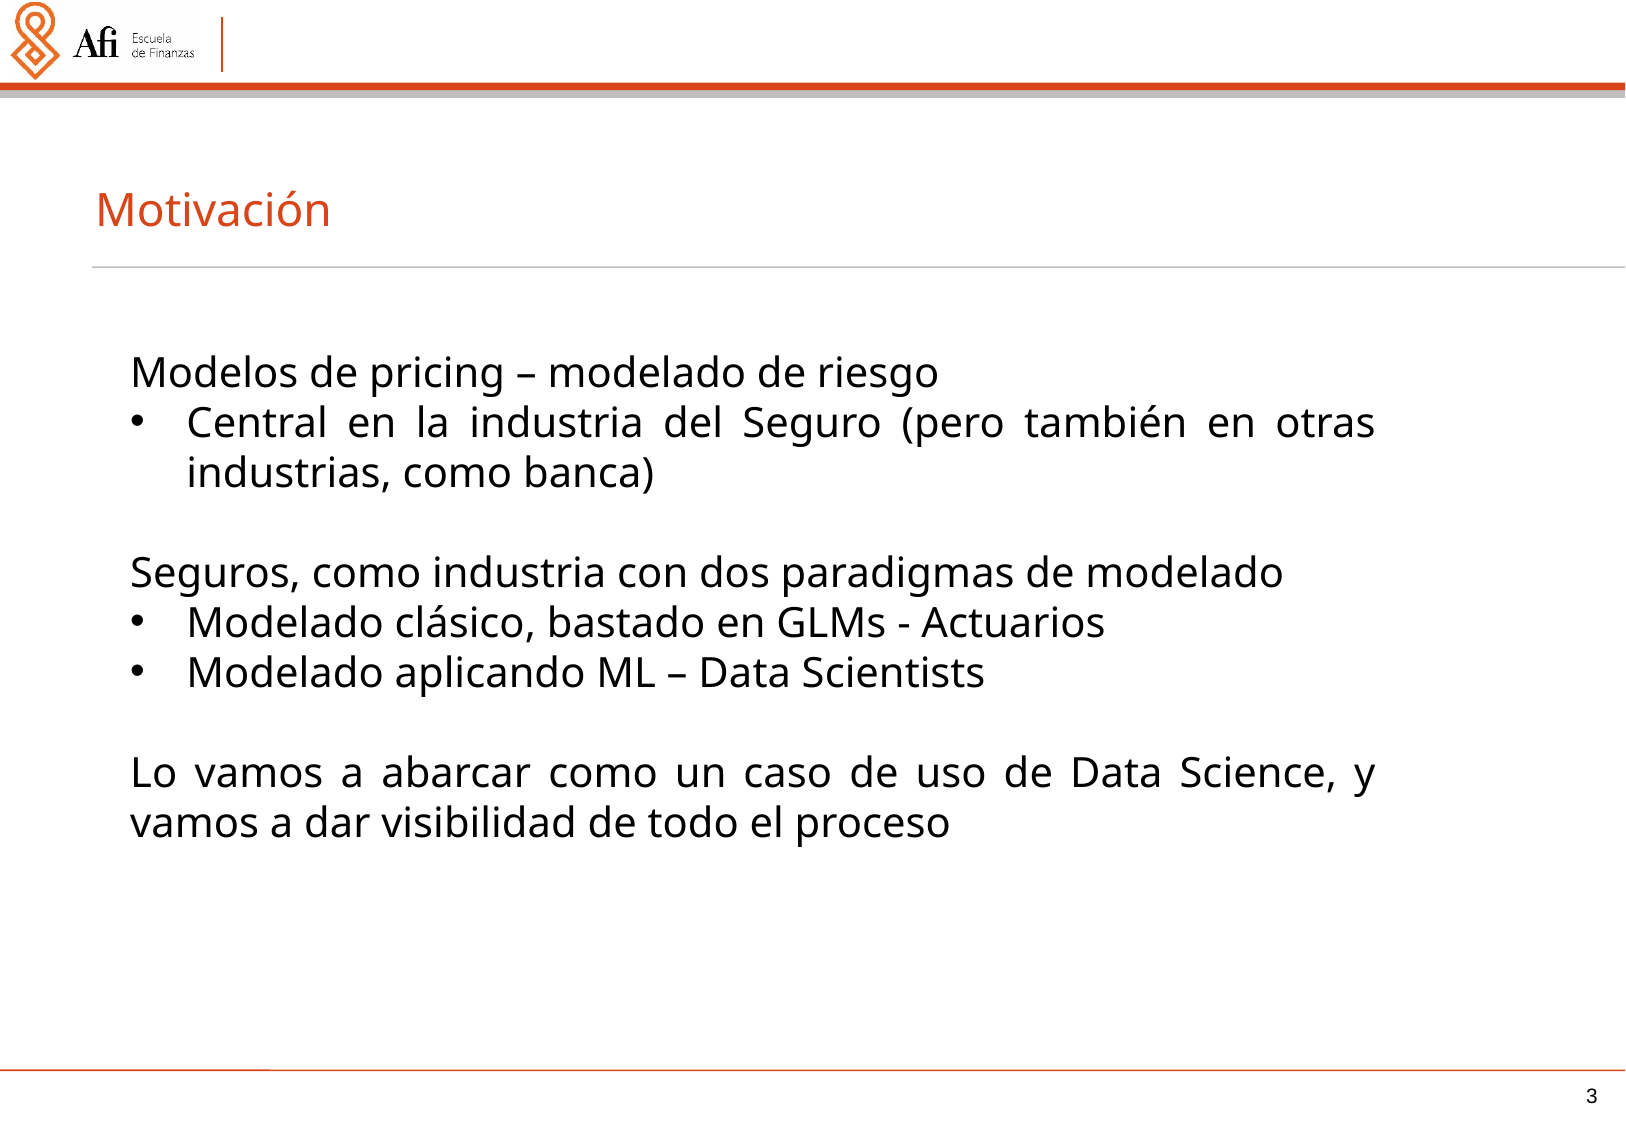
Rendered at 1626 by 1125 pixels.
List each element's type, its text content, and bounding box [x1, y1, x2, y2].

text_box Modelos de pricing – modelado de riesgo Central en la industria del Seguro (pero también en otras industrias, como banca) Seguros, como industria con dos paradigmas de modelado Modelado clásico, bastado en GLMs - Actuarios Modelado aplicando ML – Data Scientists Lo vamos a abarcar como un caso de uso de Data Science, y vamos a dar visibilidad de todo el proceso [115, 338, 1392, 1013]
title Motivación [80, 172, 1534, 243]
slide_number 3 [1438, 1074, 1613, 1125]
picture [10, 2, 194, 80]
